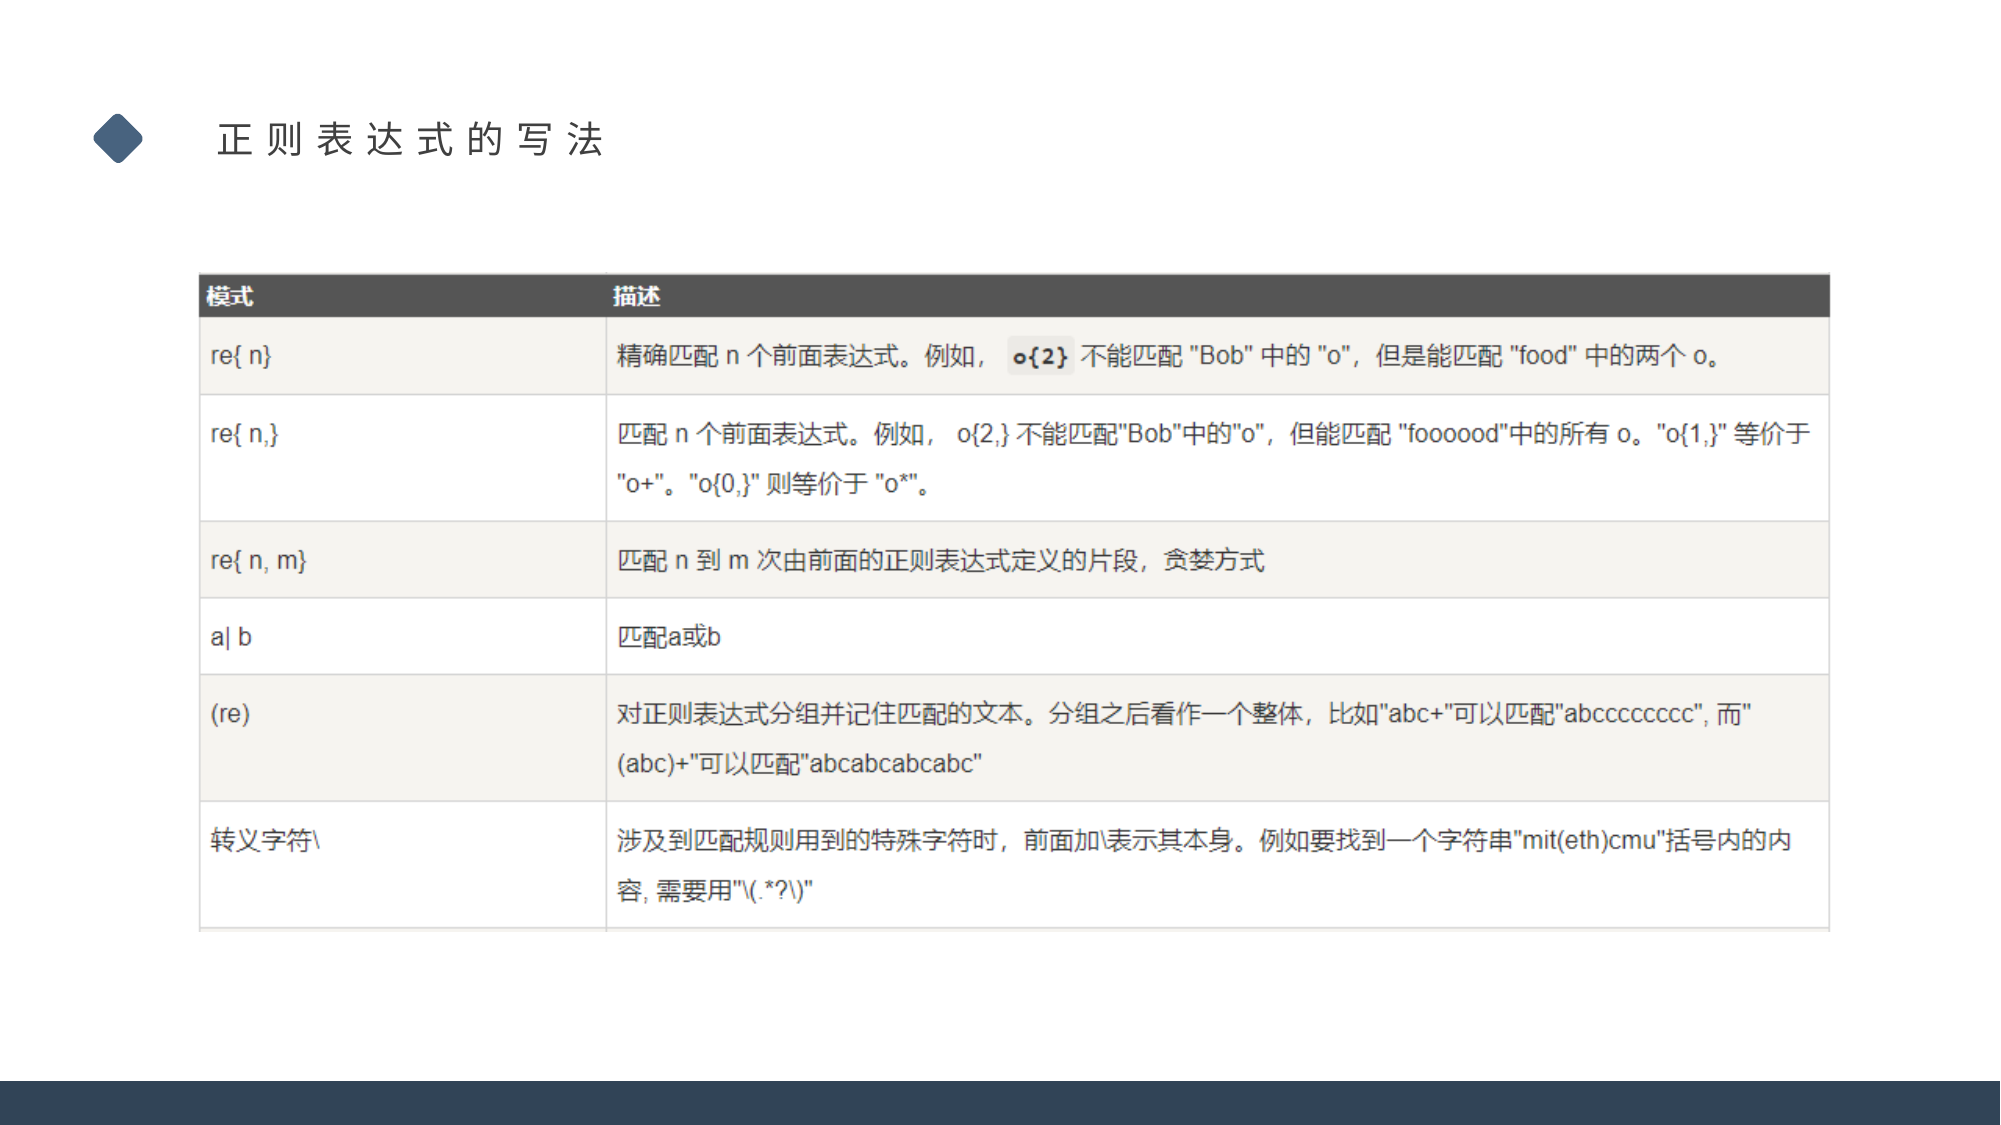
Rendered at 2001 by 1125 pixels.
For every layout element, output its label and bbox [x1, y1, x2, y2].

picture [193, 272, 1835, 932]
text_box [0, 108, 2000, 1125]
